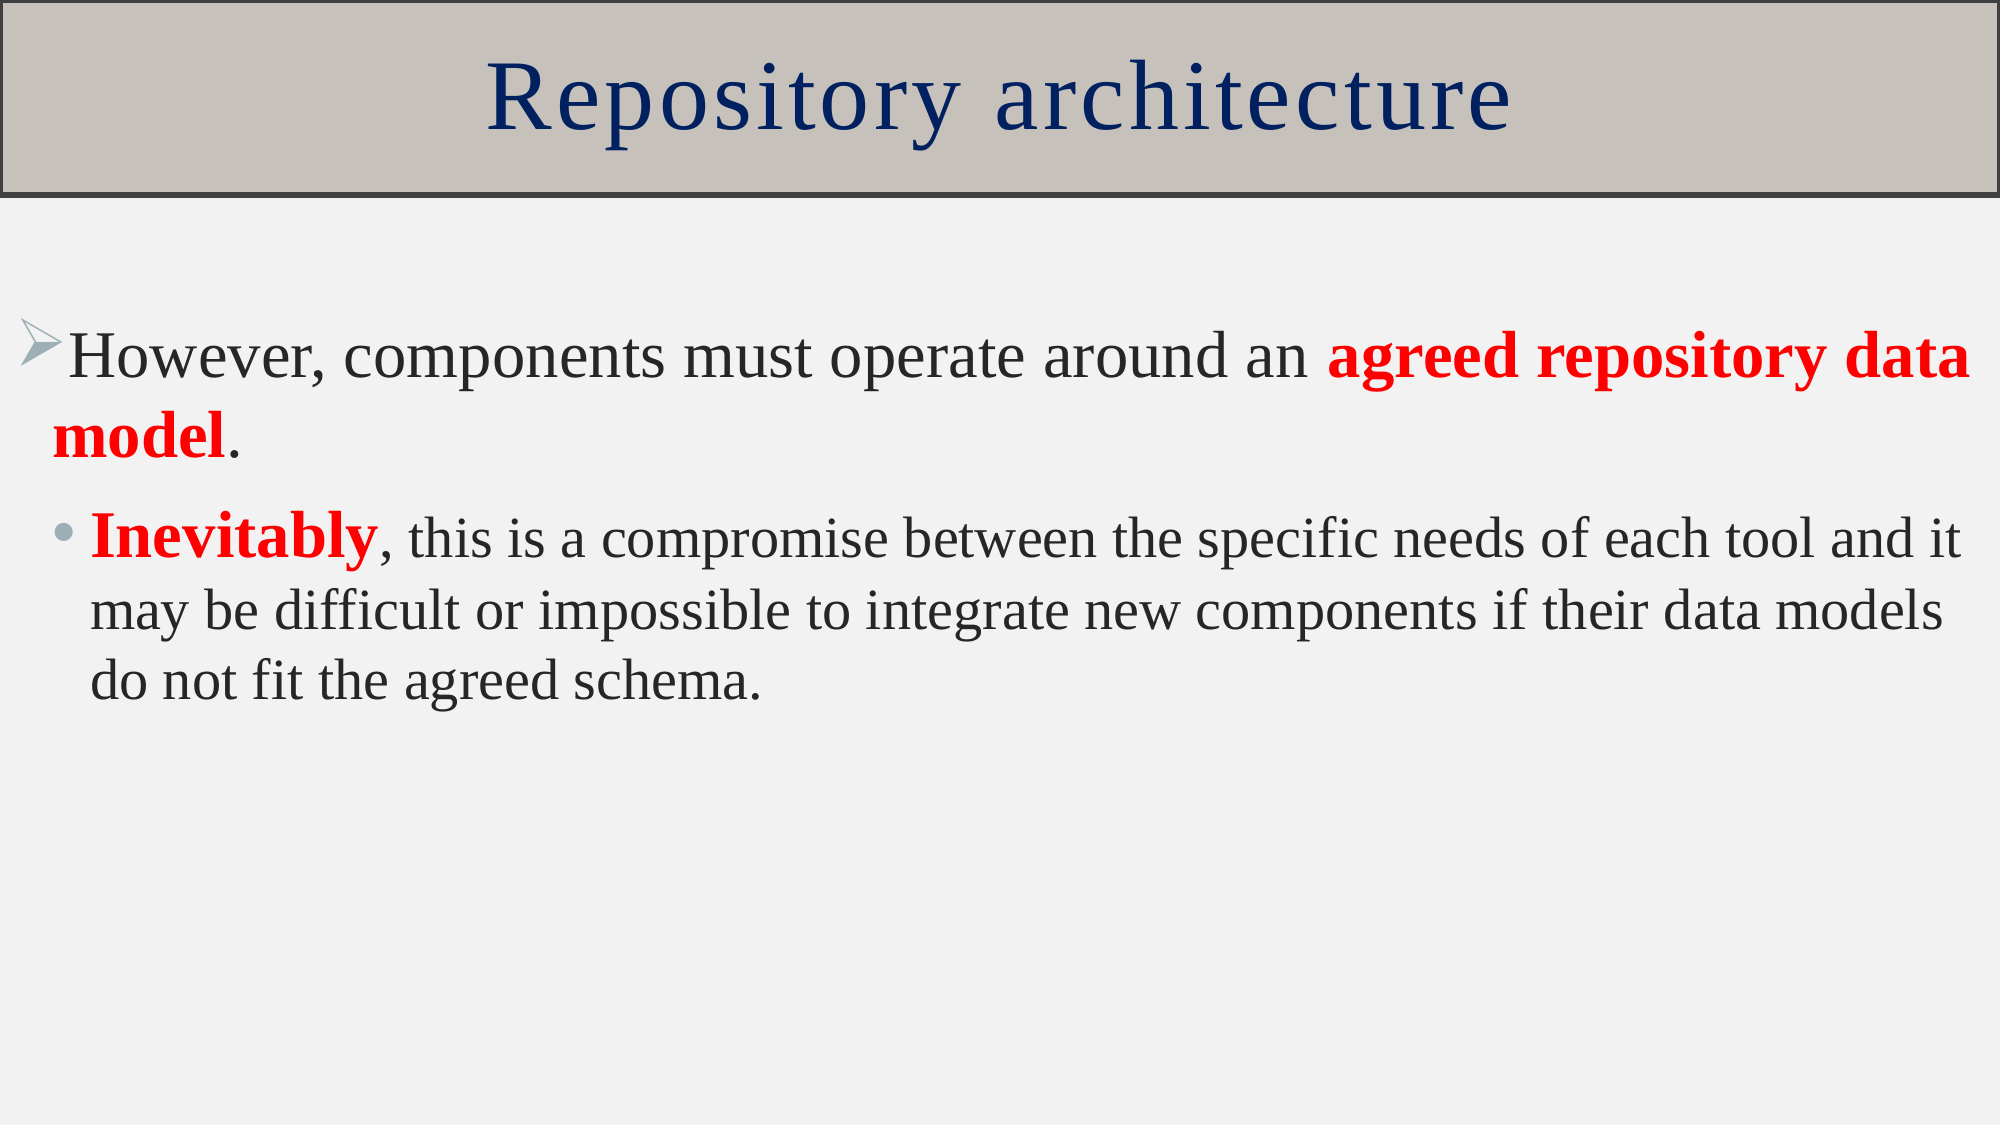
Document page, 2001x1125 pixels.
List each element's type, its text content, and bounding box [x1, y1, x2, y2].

title Repository architecture [0, 0, 2000, 198]
list However, components must operate around an agreed repository data model. Inevitably, this is a compromise between the specific needs of each tool and it may be difficult or impossible to integrate new components if their data models do not fit the agreed schema. [0, 302, 2000, 963]
